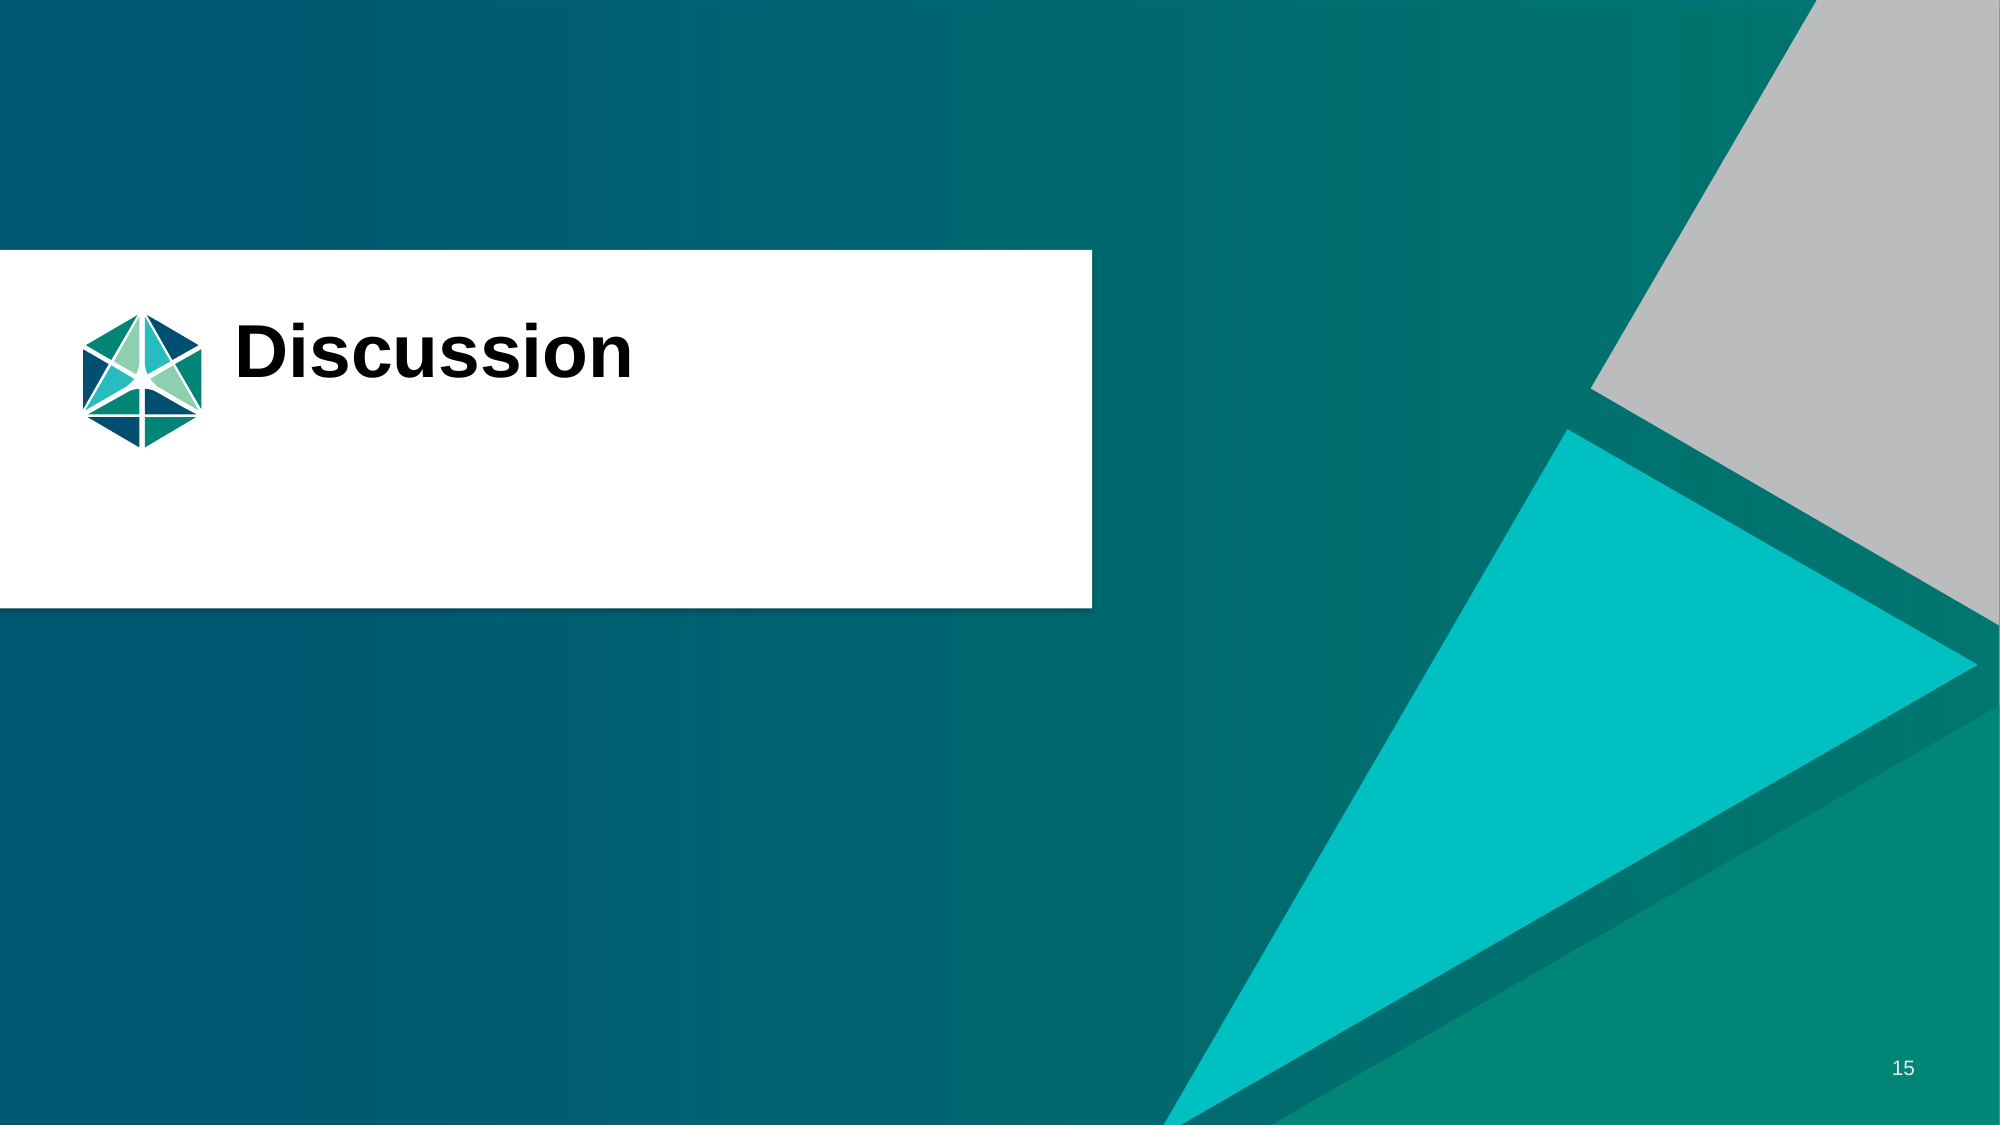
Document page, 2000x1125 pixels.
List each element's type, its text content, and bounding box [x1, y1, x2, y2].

title Discussion [226, 305, 995, 403]
